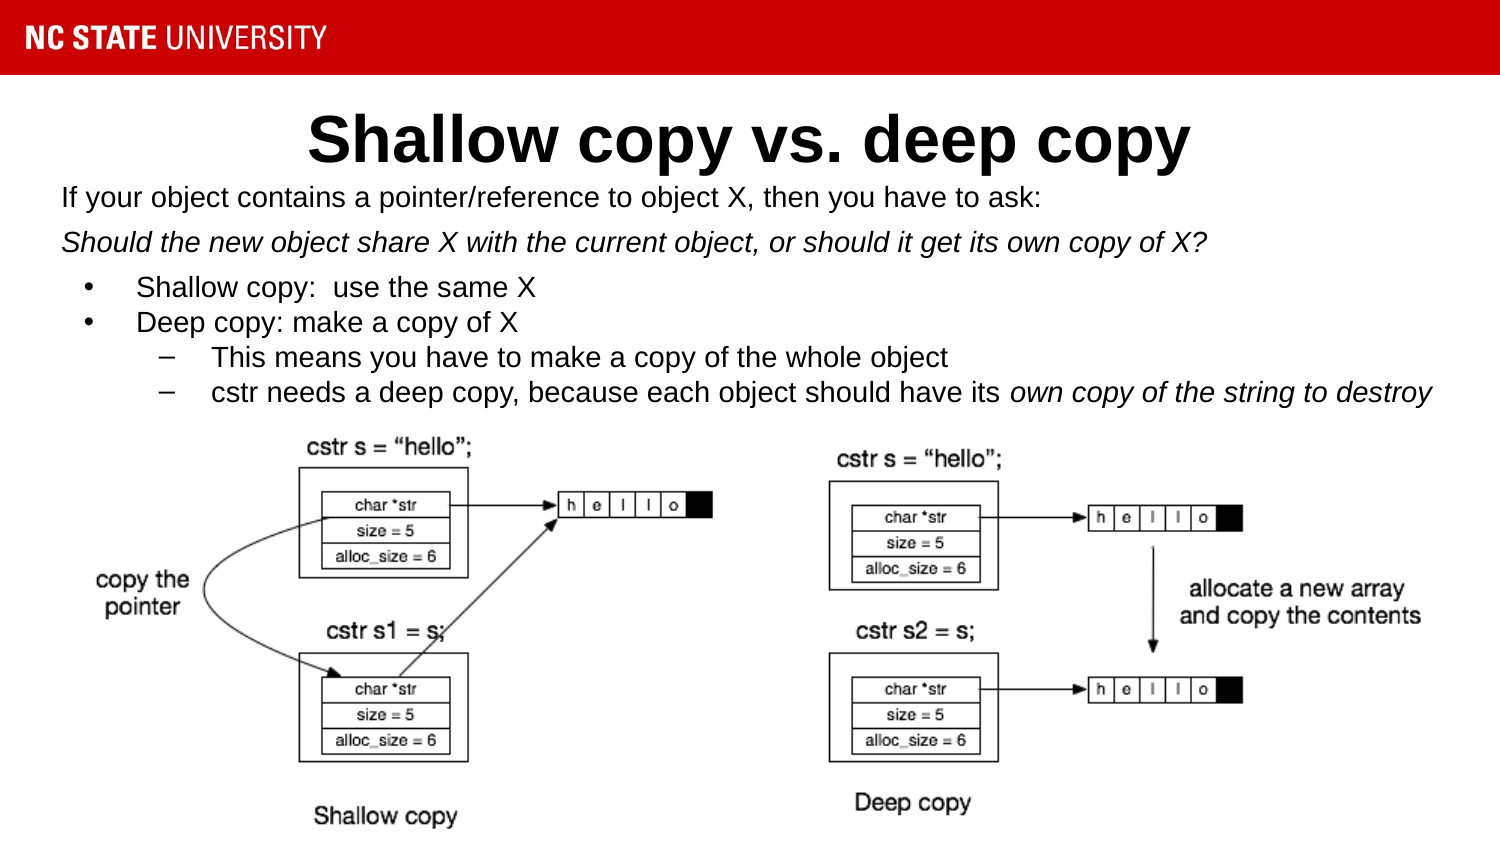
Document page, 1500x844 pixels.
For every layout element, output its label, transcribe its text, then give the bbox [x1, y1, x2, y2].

list If your object contains a pointer/reference to object X, then you have to ask: Should the new object share X with the current object, or should it get its own copy of X? Shallow copy: use the same X Deep copy: make a copy of X This means you have to make a copy of the whole object cstr needs a deep copy, because each object should have its own copy of the string to destroy [46, 163, 1476, 546]
picture [88, 422, 1430, 838]
title Shallow copy vs. deep copy [75, 70, 1425, 163]
picture [0, 0, 1500, 75]
